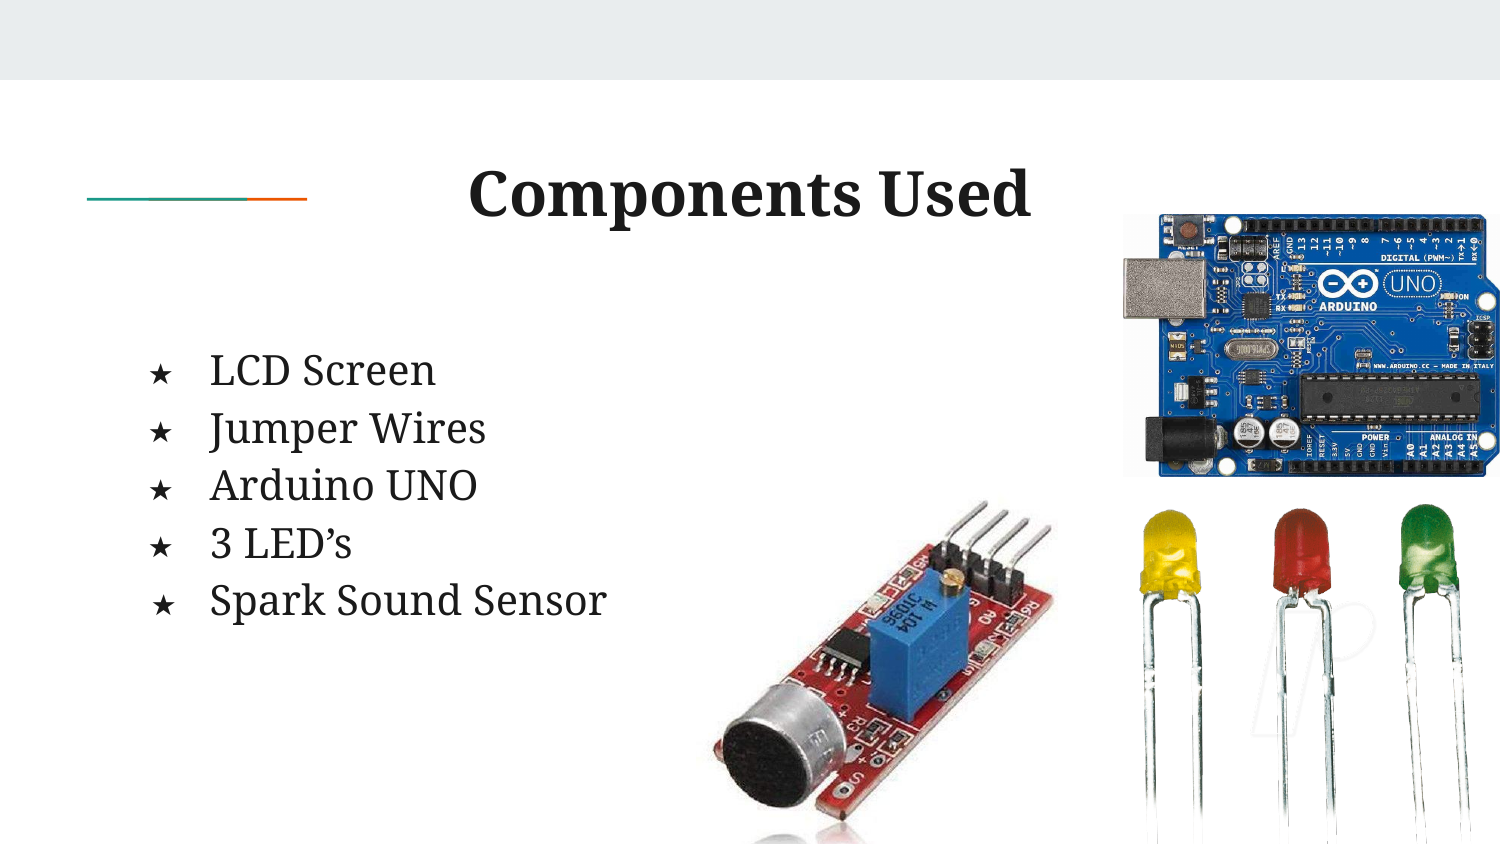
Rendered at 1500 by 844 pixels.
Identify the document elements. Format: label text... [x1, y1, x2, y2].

picture [696, 479, 1073, 844]
picture [1123, 213, 1500, 477]
list LCD Screen Jumper Wires Arduino UNO 3 LED’s Spark Sound Sensor [119, 321, 1381, 693]
picture [1123, 490, 1500, 844]
title Components Used [119, 138, 1381, 245]
